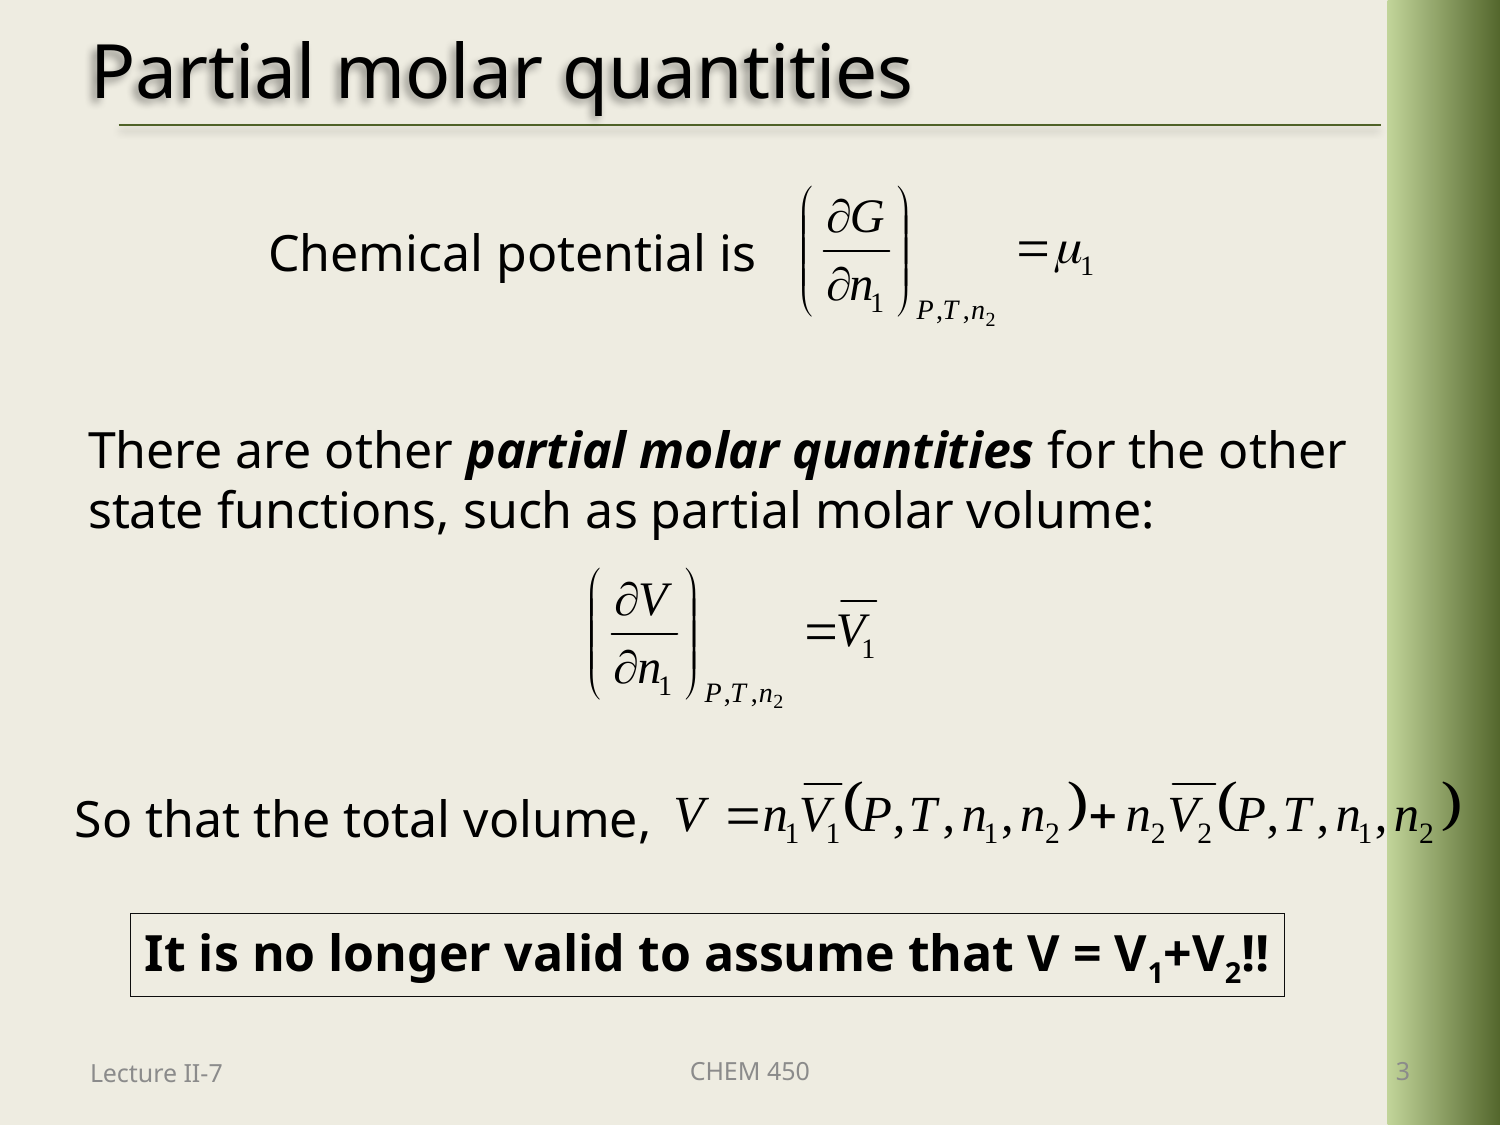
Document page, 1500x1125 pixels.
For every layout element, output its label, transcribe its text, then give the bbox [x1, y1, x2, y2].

text_box So that the total volume, [59, 779, 665, 855]
title Partial molar quantities [75, 0, 1425, 163]
text_box Chemical potential is [253, 214, 786, 289]
text_box It is no longer valid to assume that V = V1+V2!! [130, 913, 1285, 997]
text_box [792, 174, 1102, 336]
slide_number Lecture II-7 [75, 1042, 425, 1103]
text_box There are other partial molar quantities for the other state functions, such as partial molar volume: [73, 410, 1455, 546]
footer CHEM 450 [512, 1042, 988, 1103]
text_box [580, 557, 886, 719]
slide_number 3 [1074, 1042, 1425, 1103]
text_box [670, 771, 1465, 853]
